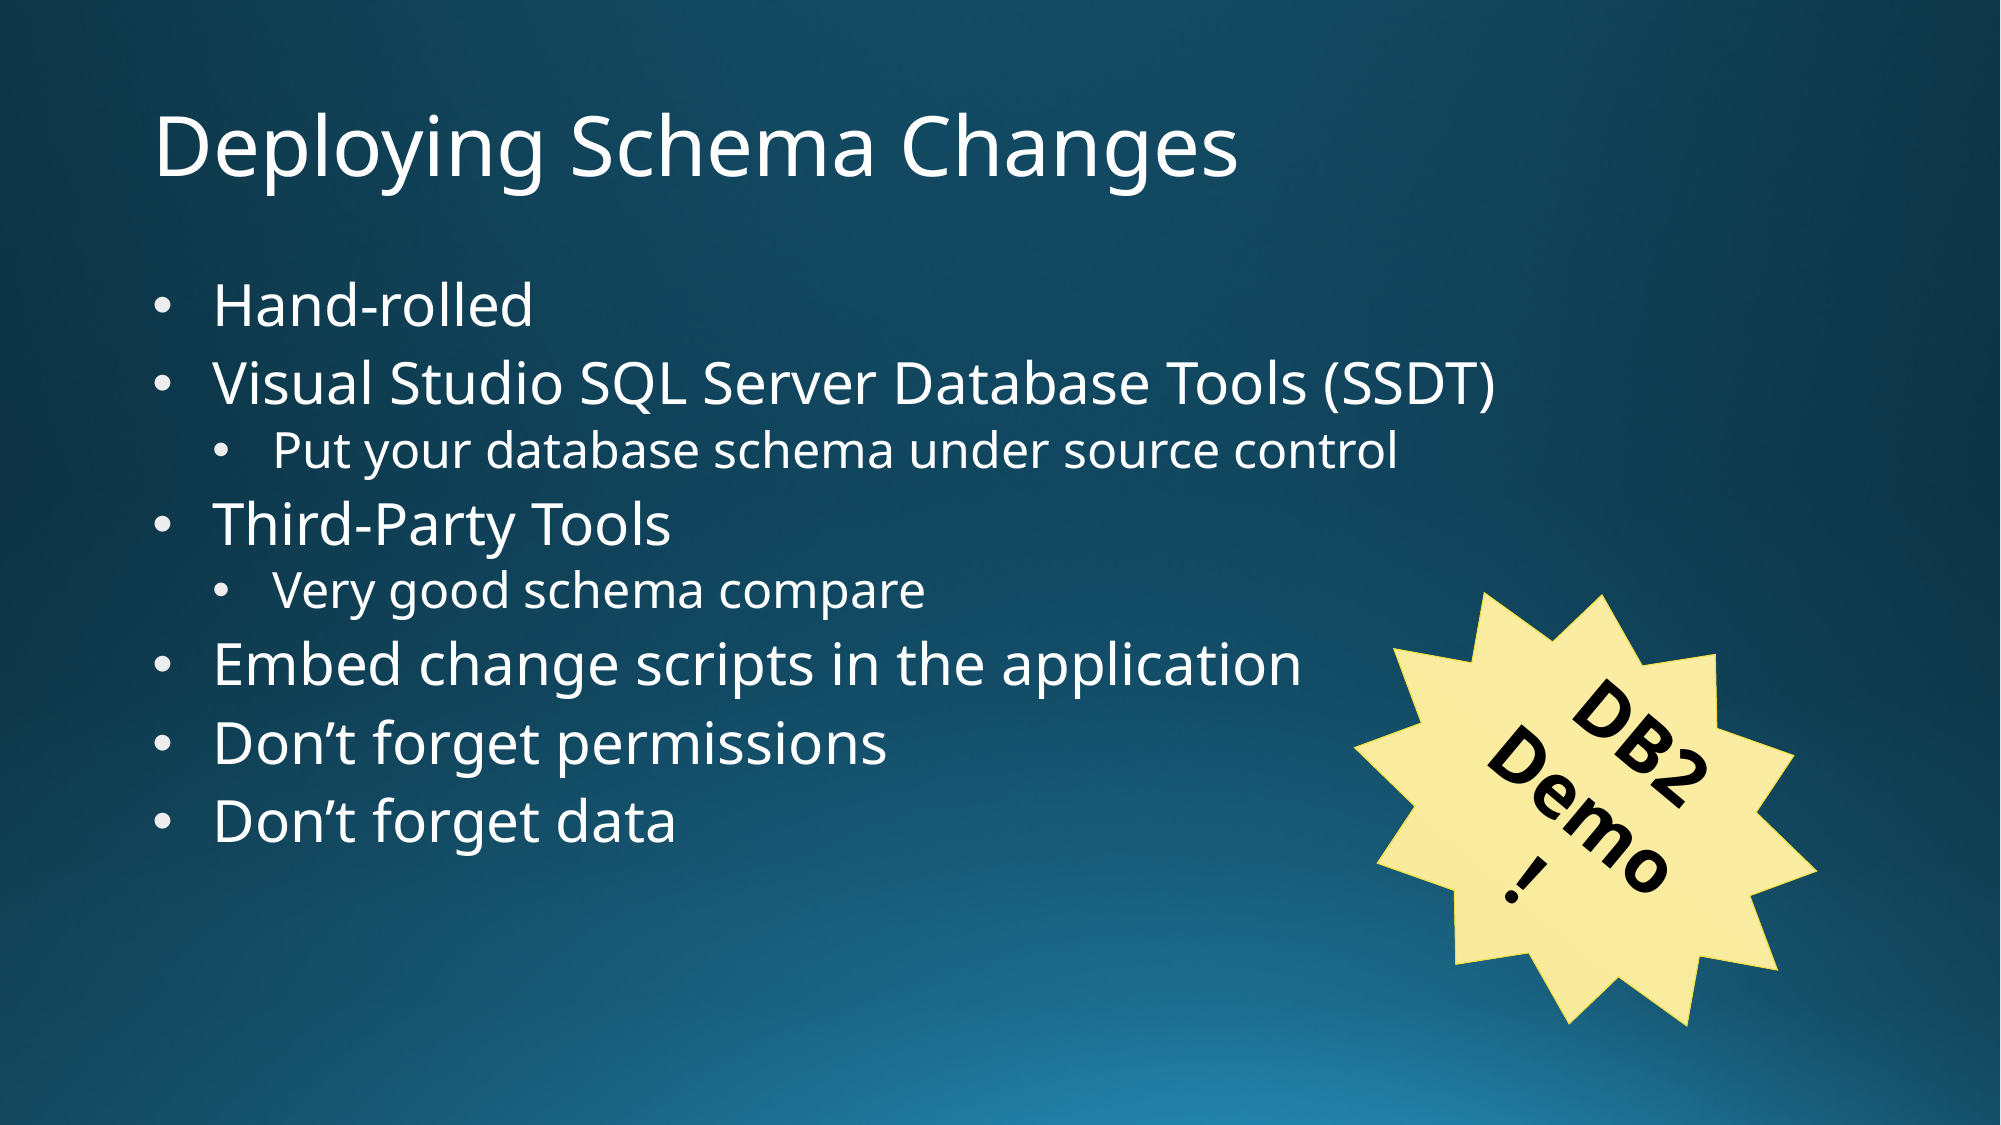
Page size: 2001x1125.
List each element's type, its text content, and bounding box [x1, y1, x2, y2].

picture [0, 0, 2001, 1125]
list Hand-rolled Visual Studio SQL Server Database Tools (SSDT) Put your database schema under source control Third-Party Tools Very good schema compare Embed change scripts in the application Don’t forget permissions Don’t forget data [137, 268, 1863, 1066]
text_box DB2 Demo! [1353, 591, 1818, 1027]
title Deploying Schema Changes [137, 59, 1863, 239]
